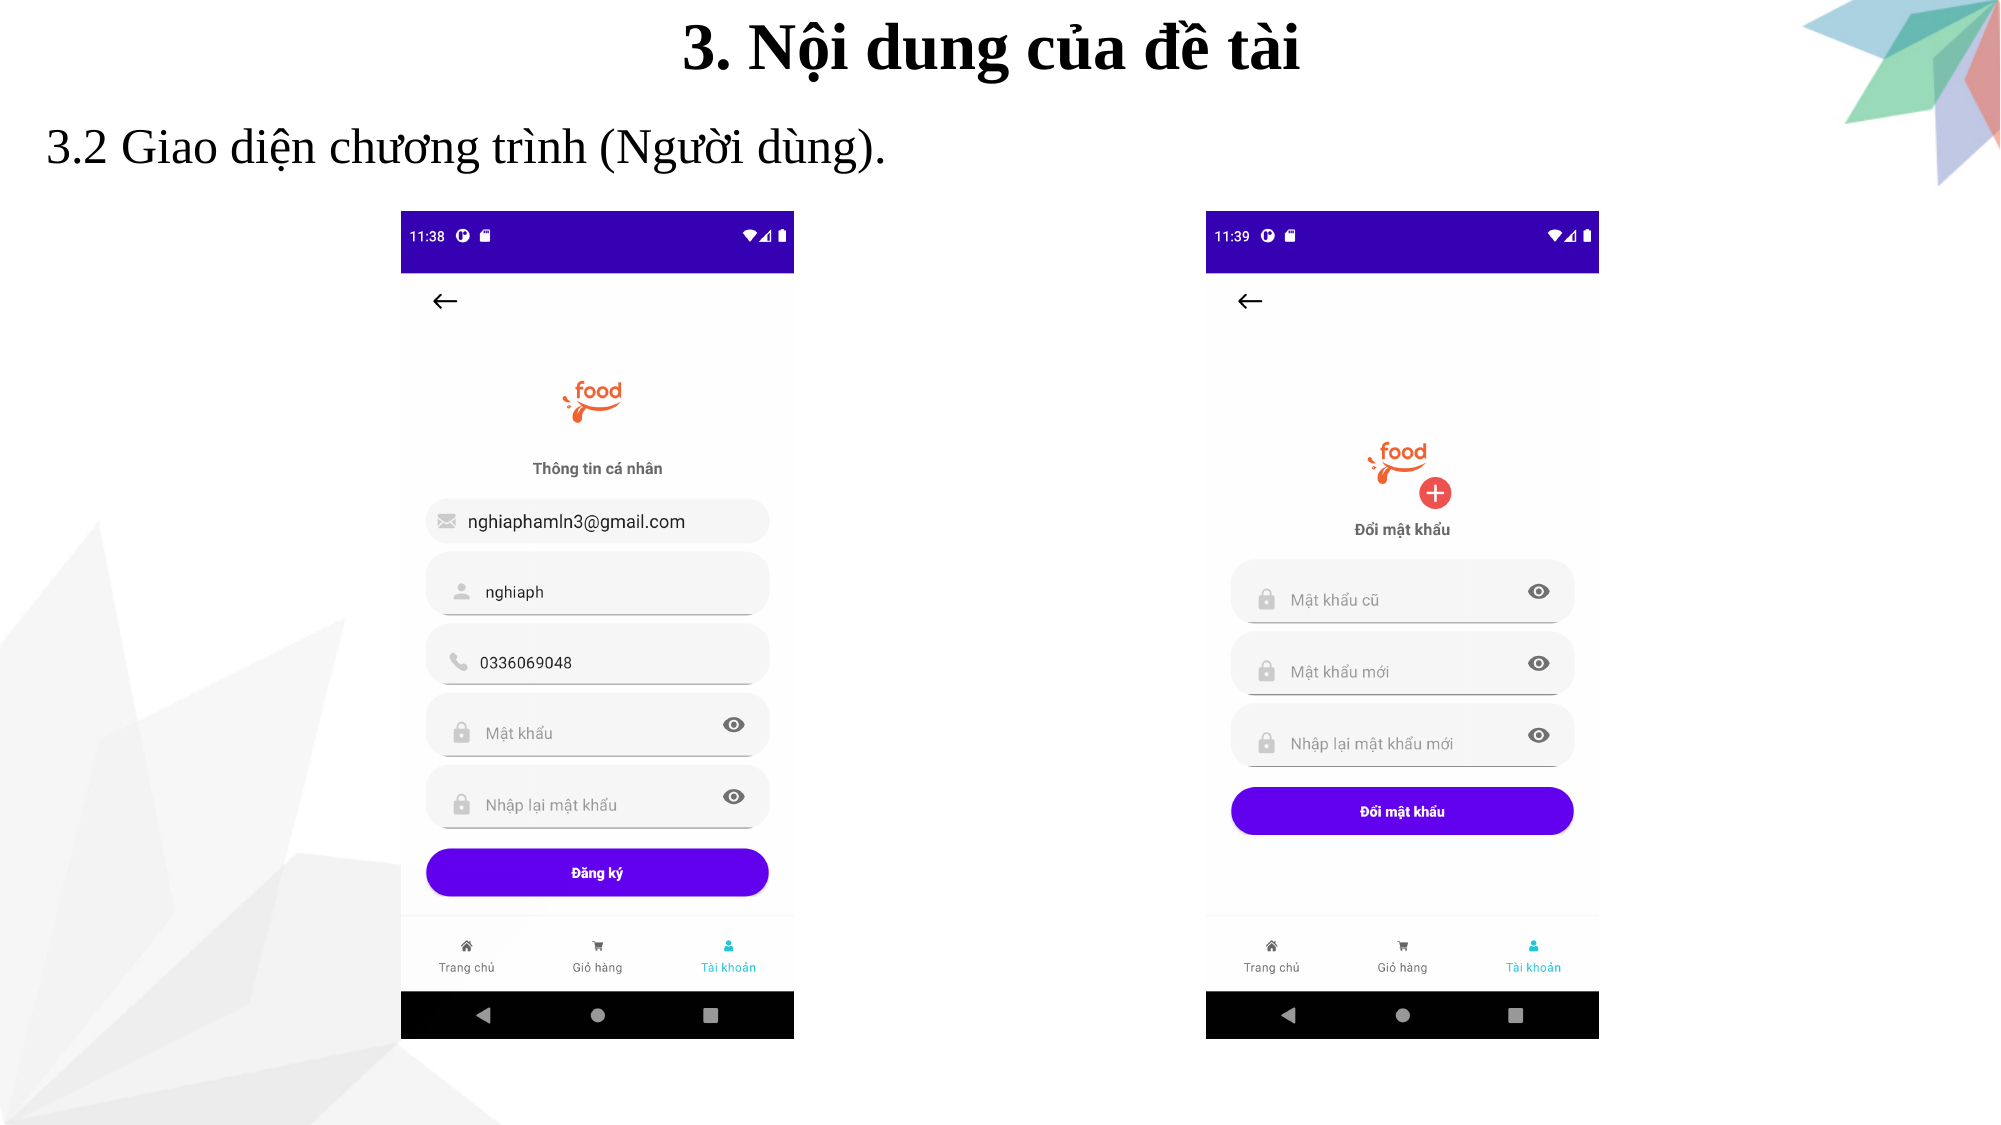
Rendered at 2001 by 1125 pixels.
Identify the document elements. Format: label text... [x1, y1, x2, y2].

picture [0, 0, 2001, 1125]
text_box 3. Nội dung của đề tài [401, 0, 1583, 91]
text_box 3.2 Giao diện chương trình (Người dùng). [31, 105, 993, 181]
